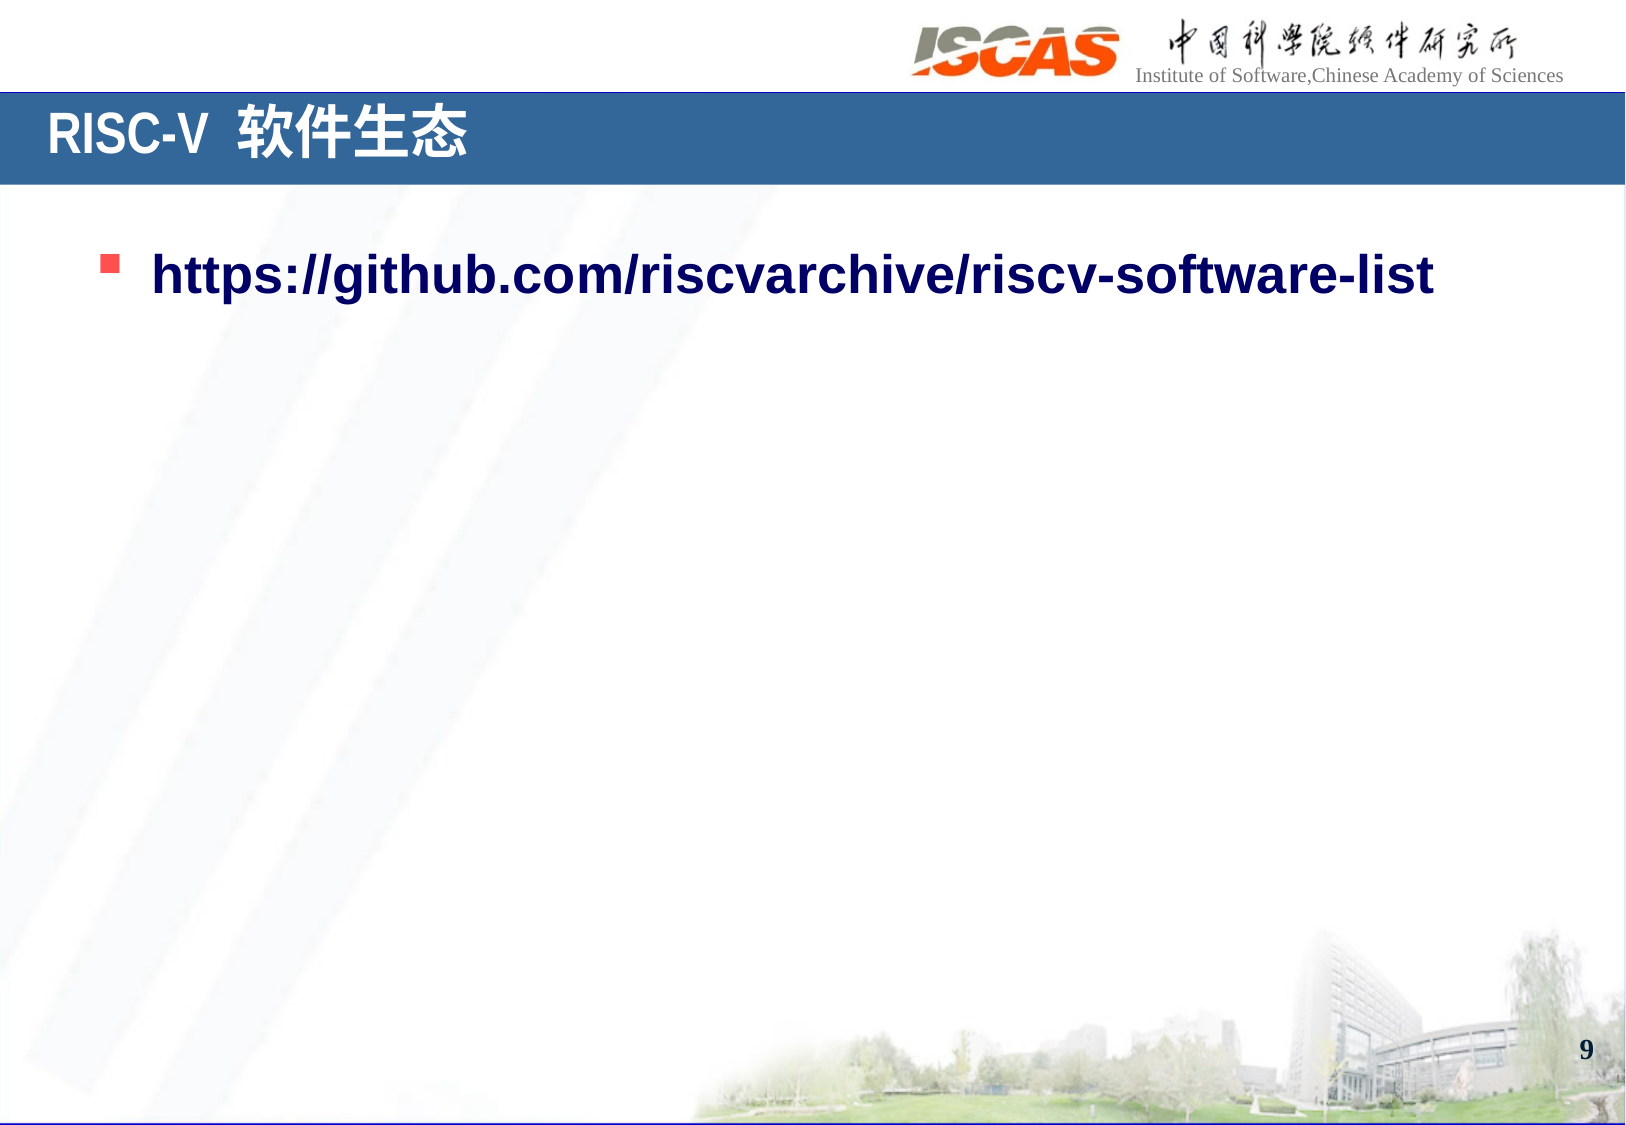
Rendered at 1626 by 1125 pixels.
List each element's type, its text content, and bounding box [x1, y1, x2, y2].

picture [907, 18, 1132, 87]
list https://github.com/riscvarchive/riscv-software-list [80, 231, 1545, 988]
title RISC-V 软件生态 [0, 93, 1625, 185]
slide_number 9 [1296, 1023, 1610, 1099]
picture [1166, 15, 1519, 71]
picture [0, 92, 1626, 1125]
